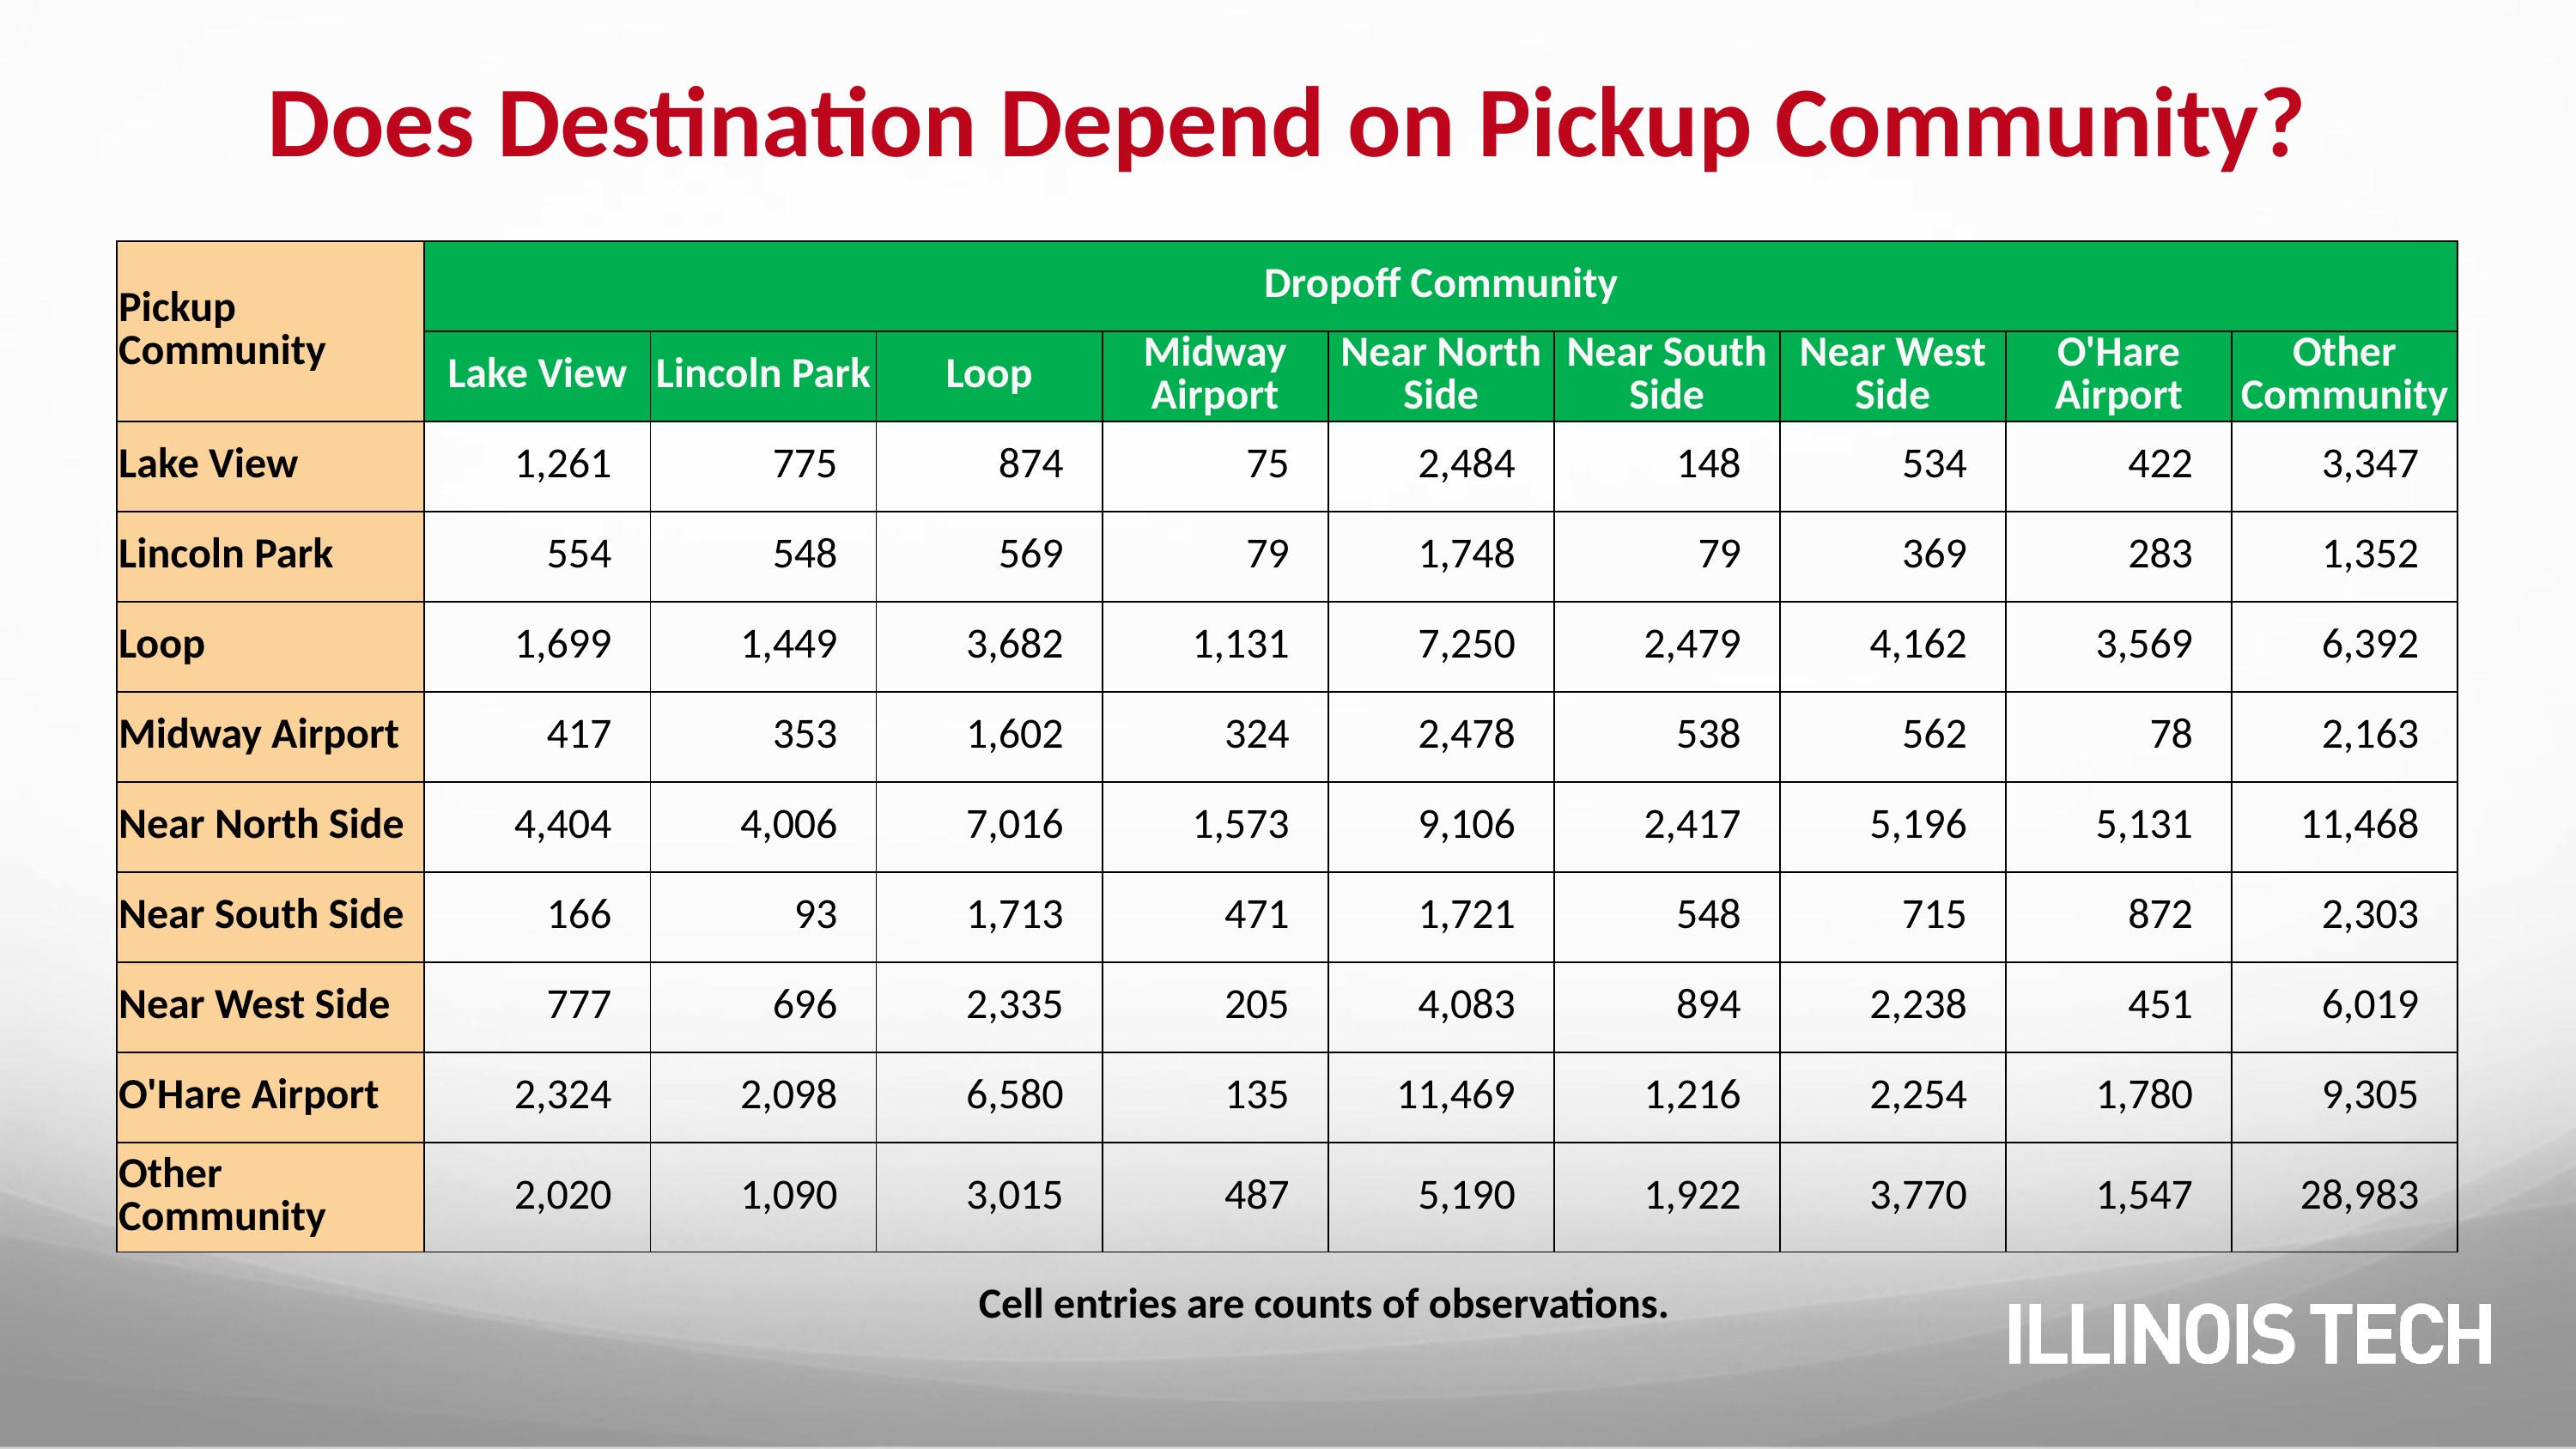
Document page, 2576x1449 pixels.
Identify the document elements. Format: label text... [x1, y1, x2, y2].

table_cell 6,019 [2233, 963, 2457, 1052]
table_cell 2,303 [2233, 873, 2457, 961]
table_cell 1,090 [651, 1143, 876, 1252]
table_cell 3,347 [2233, 422, 2457, 511]
table_cell 11,468 [2233, 783, 2457, 871]
table_cell 353 [651, 693, 876, 781]
table_cell Lake View [118, 422, 423, 511]
table_cell Near West Side [1781, 332, 2005, 421]
table_cell 874 [877, 422, 1102, 511]
table_cell 2,163 [2233, 693, 2457, 781]
table_cell Loop [118, 603, 423, 691]
table_cell 1,602 [877, 693, 1102, 781]
table_cell 1,547 [2007, 1143, 2231, 1252]
table_cell Near West Side [118, 963, 423, 1052]
table_cell 471 [1103, 873, 1327, 961]
title Does Destination Depend on Pickup Community? [155, 22, 2421, 240]
table_cell 93 [651, 873, 876, 961]
table_cell 451 [2007, 963, 2231, 1052]
table_cell 9,106 [1329, 783, 1553, 871]
table_cell Lake View [425, 332, 650, 421]
table_cell O'Hare Airport [2007, 332, 2231, 421]
table_cell Lincoln Park [118, 512, 423, 601]
table_cell 5,190 [1329, 1143, 1553, 1252]
table_cell 283 [2007, 512, 2231, 601]
table_cell 554 [425, 512, 650, 601]
table_cell 2,098 [651, 1053, 876, 1142]
table_header Pickup Community [118, 242, 423, 421]
table_cell 422 [2007, 422, 2231, 511]
table_cell 2,254 [1781, 1053, 2005, 1142]
table_cell 2,324 [425, 1053, 650, 1142]
table_cell 538 [1555, 693, 1779, 781]
table_cell 324 [1103, 693, 1327, 781]
table_cell 205 [1103, 963, 1327, 1052]
table_cell 1,352 [2233, 512, 2457, 601]
table_cell 5,131 [2007, 783, 2231, 871]
table_cell 6,392 [2233, 603, 2457, 691]
table_cell 2,238 [1781, 963, 2005, 1052]
table_cell 2,478 [1329, 693, 1553, 781]
table_cell 548 [1555, 873, 1779, 961]
table_cell 487 [1103, 1143, 1327, 1252]
table_cell 148 [1555, 422, 1779, 511]
table_cell 894 [1555, 963, 1779, 1052]
table_cell 696 [651, 963, 876, 1052]
table_cell 11,469 [1329, 1053, 1553, 1142]
table_cell Midway Airport [1103, 332, 1327, 421]
table_cell 4,006 [651, 783, 876, 871]
table_cell 2,484 [1329, 422, 1553, 511]
table_cell 1,713 [877, 873, 1102, 961]
picture [0, 0, 2576, 1449]
table_cell 2,479 [1555, 603, 1779, 691]
table_cell 1,721 [1329, 873, 1553, 961]
text_box Cell entries are counts of observations. [965, 1268, 1739, 1333]
table_cell 1,216 [1555, 1053, 1779, 1142]
table_cell 548 [651, 512, 876, 601]
table_cell 1,131 [1103, 603, 1327, 691]
table_cell Lincoln Park [651, 332, 876, 421]
table_cell 78 [2007, 693, 2231, 781]
table_cell Near South Side [118, 873, 423, 961]
table_cell 7,250 [1329, 603, 1553, 691]
table_cell Near South Side [1555, 332, 1779, 421]
table_cell 562 [1781, 693, 2005, 781]
table_cell 872 [2007, 873, 2231, 961]
table_cell 775 [651, 422, 876, 511]
table_cell 3,015 [877, 1143, 1102, 1252]
table_cell 135 [1103, 1053, 1327, 1142]
table_cell 1,922 [1555, 1143, 1779, 1252]
table_cell 4,083 [1329, 963, 1553, 1052]
table_cell 1,699 [425, 603, 650, 691]
table_cell 79 [1103, 512, 1327, 601]
table_cell 9,305 [2233, 1053, 2457, 1142]
table_cell 2,335 [877, 963, 1102, 1052]
table_cell 4,404 [425, 783, 650, 871]
table_cell 2,417 [1555, 783, 1779, 871]
table_cell 3,770 [1781, 1143, 2005, 1252]
table_cell 3,569 [2007, 603, 2231, 691]
table_cell 777 [425, 963, 650, 1052]
table_cell Midway Airport [118, 693, 423, 781]
table_cell Loop [877, 332, 1102, 421]
table_cell 1,780 [2007, 1053, 2231, 1142]
table_cell 534 [1781, 422, 2005, 511]
table_cell O'Hare Airport [118, 1053, 423, 1142]
table_cell 715 [1781, 873, 2005, 961]
table_cell 1,748 [1329, 512, 1553, 601]
table_cell 166 [425, 873, 650, 961]
table_cell 4,162 [1781, 603, 2005, 691]
table_cell Near North Side [118, 783, 423, 871]
table_cell 1,573 [1103, 783, 1327, 871]
table_cell 2,020 [425, 1143, 650, 1252]
table_cell 79 [1555, 512, 1779, 601]
table_cell 1,449 [651, 603, 876, 691]
table_cell 6,580 [877, 1053, 1102, 1142]
table_cell Near North Side [1329, 332, 1553, 421]
table_cell 7,016 [877, 783, 1102, 871]
table_cell 569 [877, 512, 1102, 601]
table_cell 5,196 [1781, 783, 2005, 871]
table_cell 28,983 [2233, 1143, 2457, 1252]
table_cell Other Community [118, 1143, 423, 1252]
table_cell Other Community [2233, 332, 2457, 421]
table_cell 75 [1103, 422, 1327, 511]
table_cell 417 [425, 693, 650, 781]
table_cell 369 [1781, 512, 2005, 601]
table_header Dropoff Community [425, 242, 2457, 330]
table_cell 1,261 [425, 422, 650, 511]
table_cell 3,682 [877, 603, 1102, 691]
